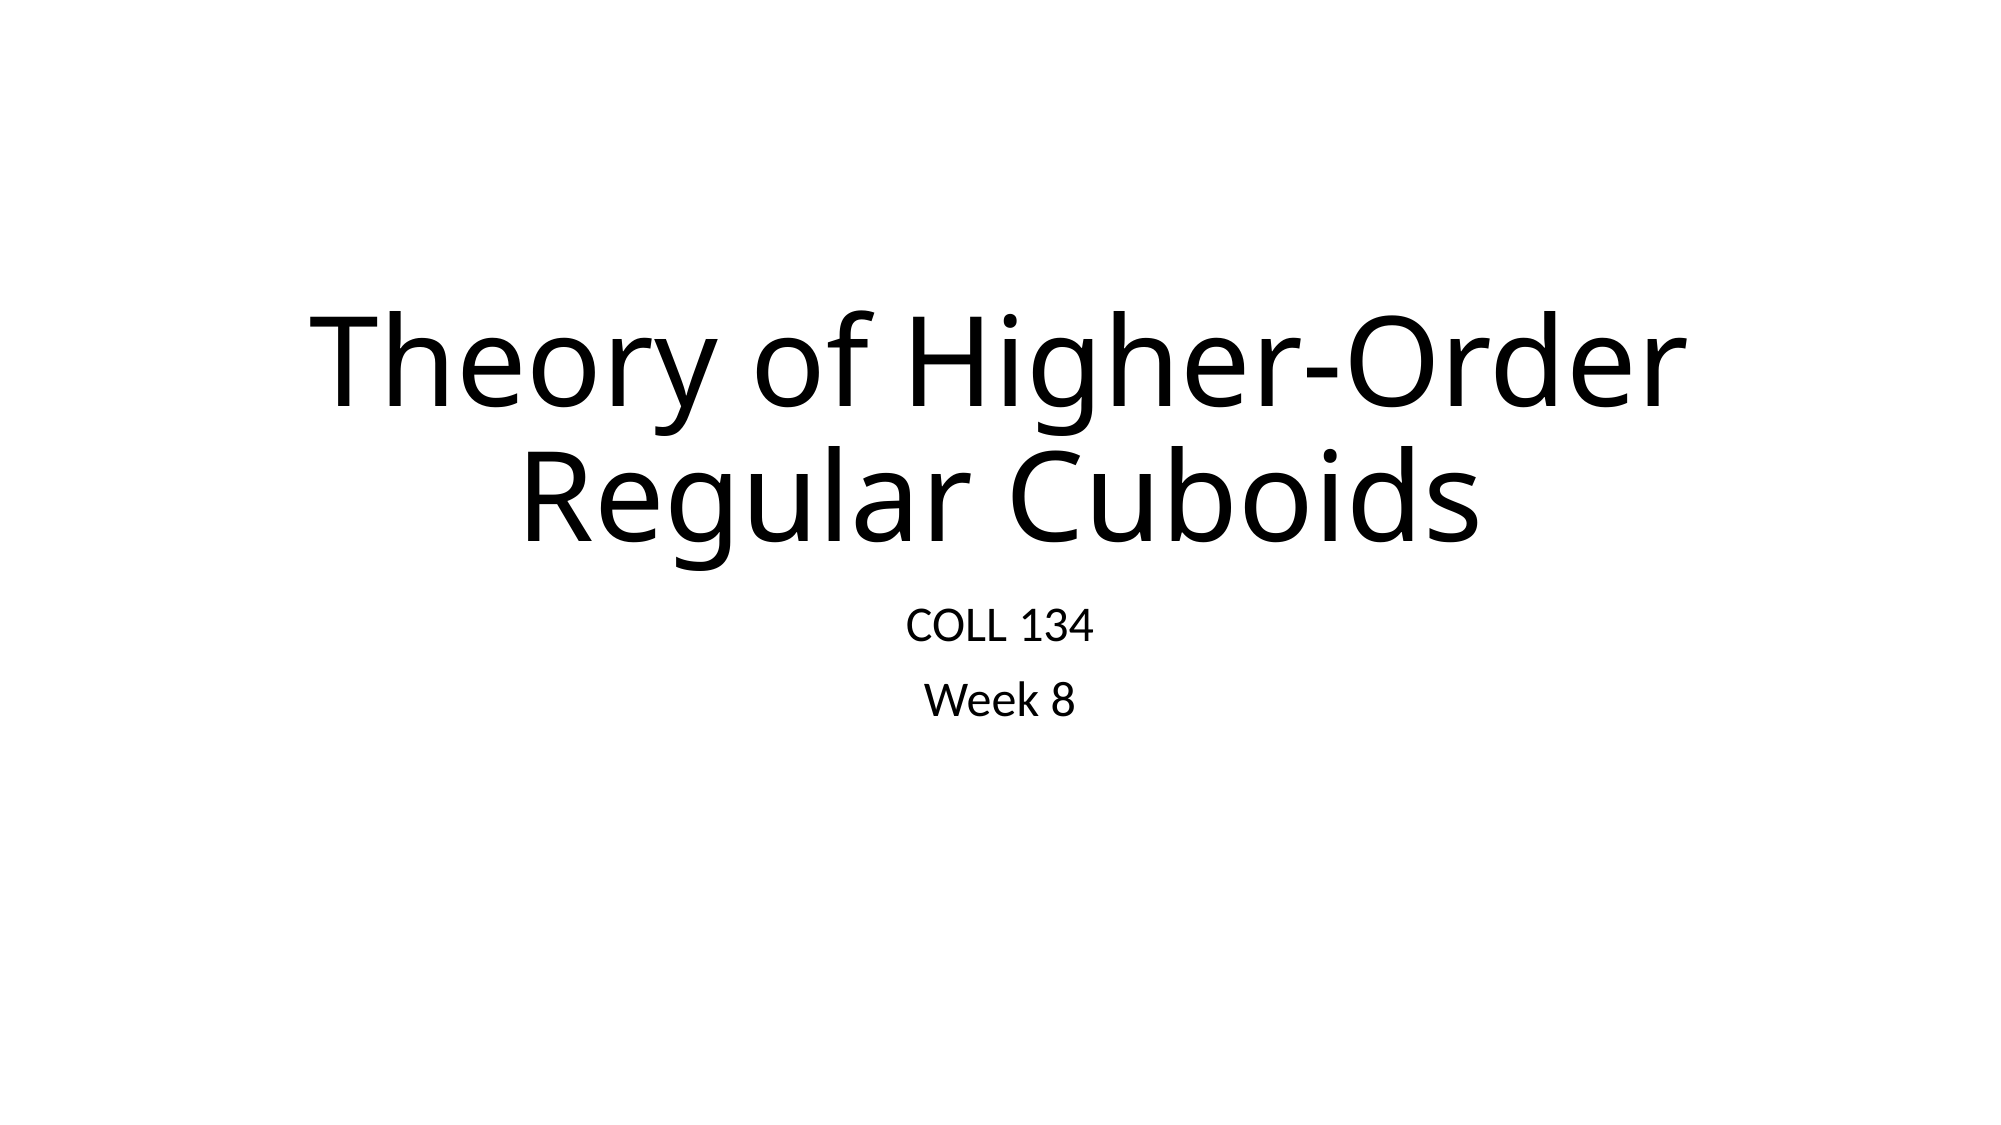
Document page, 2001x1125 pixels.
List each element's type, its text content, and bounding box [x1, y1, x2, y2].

subtitle COLL 134 Week 8 [249, 590, 1750, 863]
title Theory of Higher-Order Regular Cuboids [249, 184, 1750, 576]
